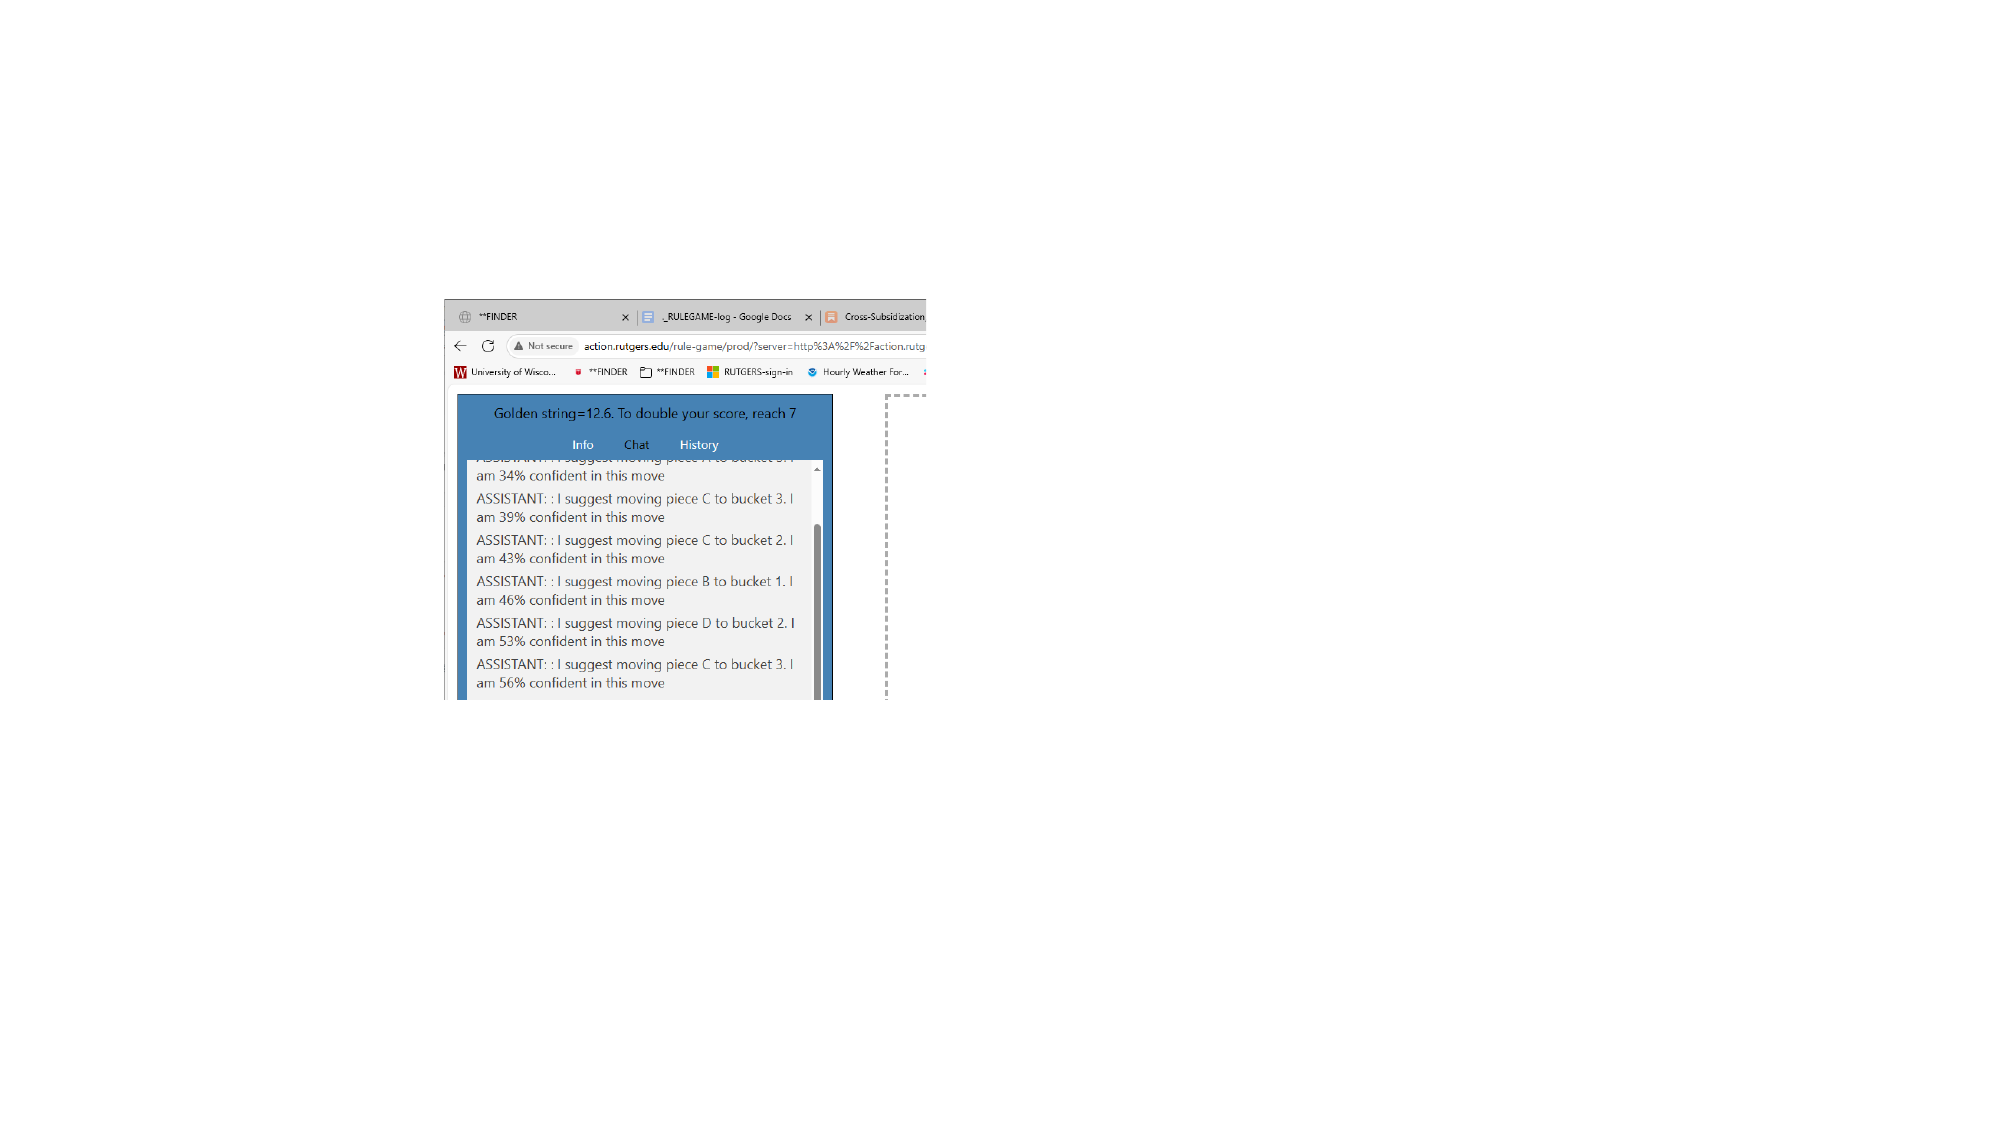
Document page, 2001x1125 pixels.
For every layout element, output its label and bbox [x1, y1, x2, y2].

picture [443, 298, 927, 701]
